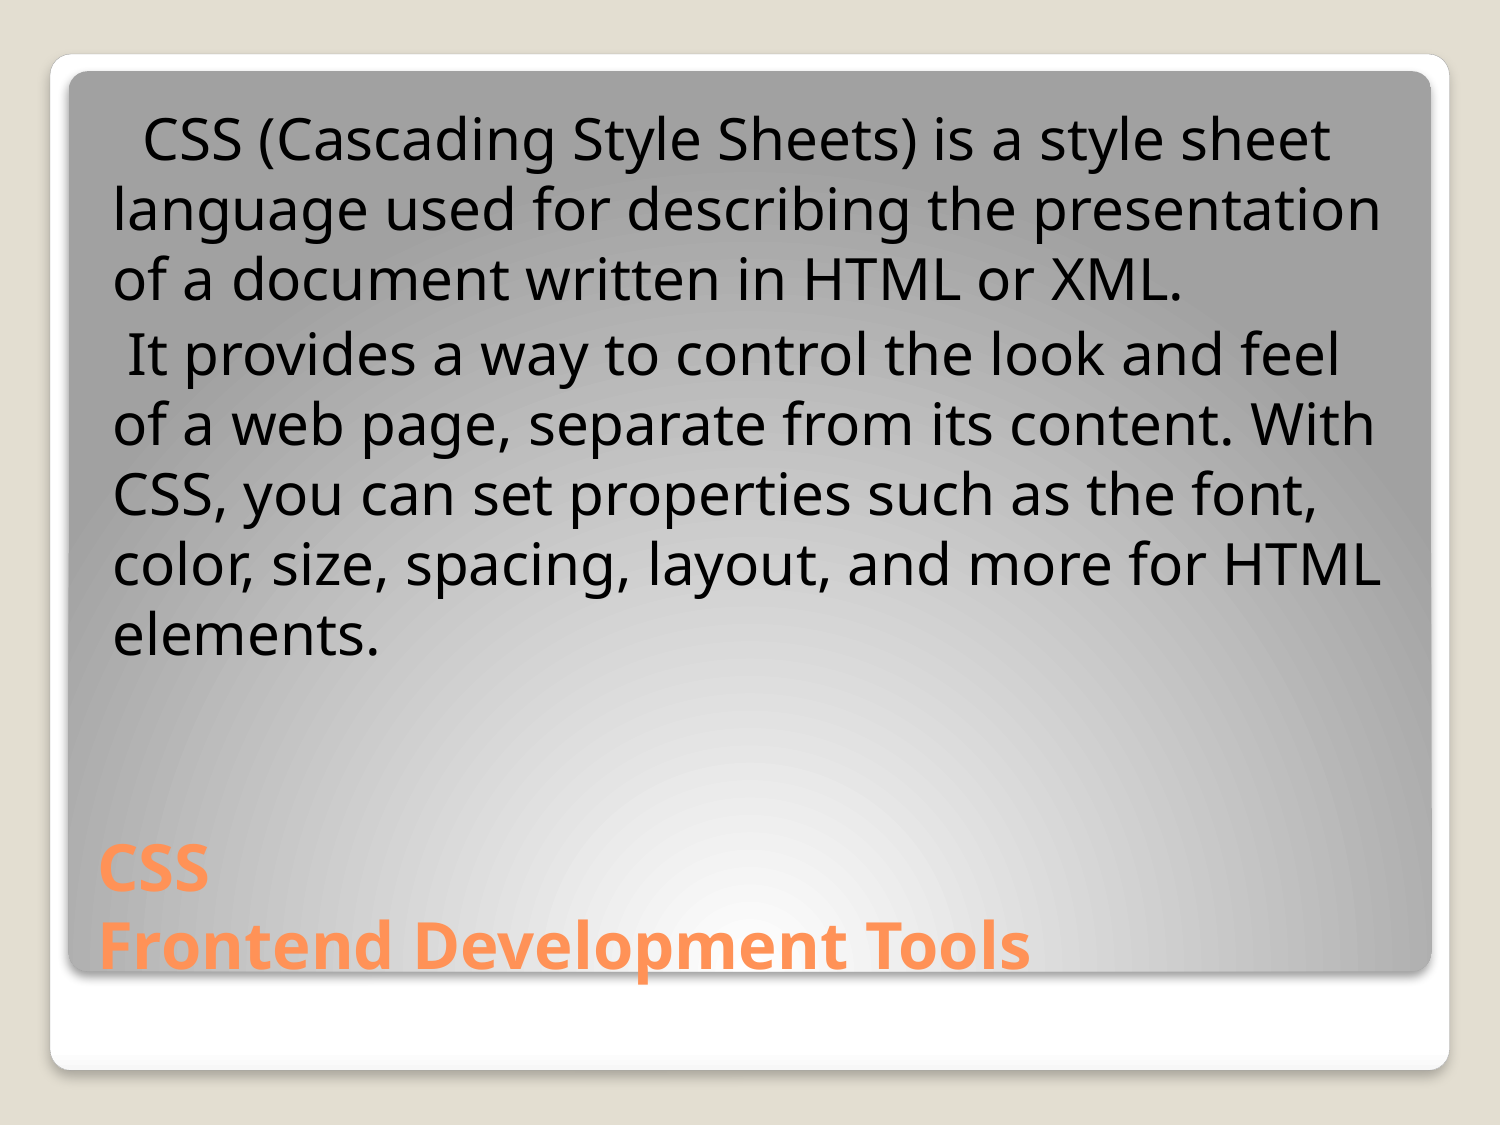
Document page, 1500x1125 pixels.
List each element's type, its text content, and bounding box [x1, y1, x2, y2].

list CSS (Cascading Style Sheets) is a style sheet language used for describing the presentation of a document written in HTML or XML. It provides a way to control the look and feel of a web page, separate from its content. With CSS, you can set properties such as the font, color, size, spacing, layout, and more for HTML elements. [82, 86, 1425, 774]
title CSS Frontend Development Tools [82, 817, 1425, 990]
